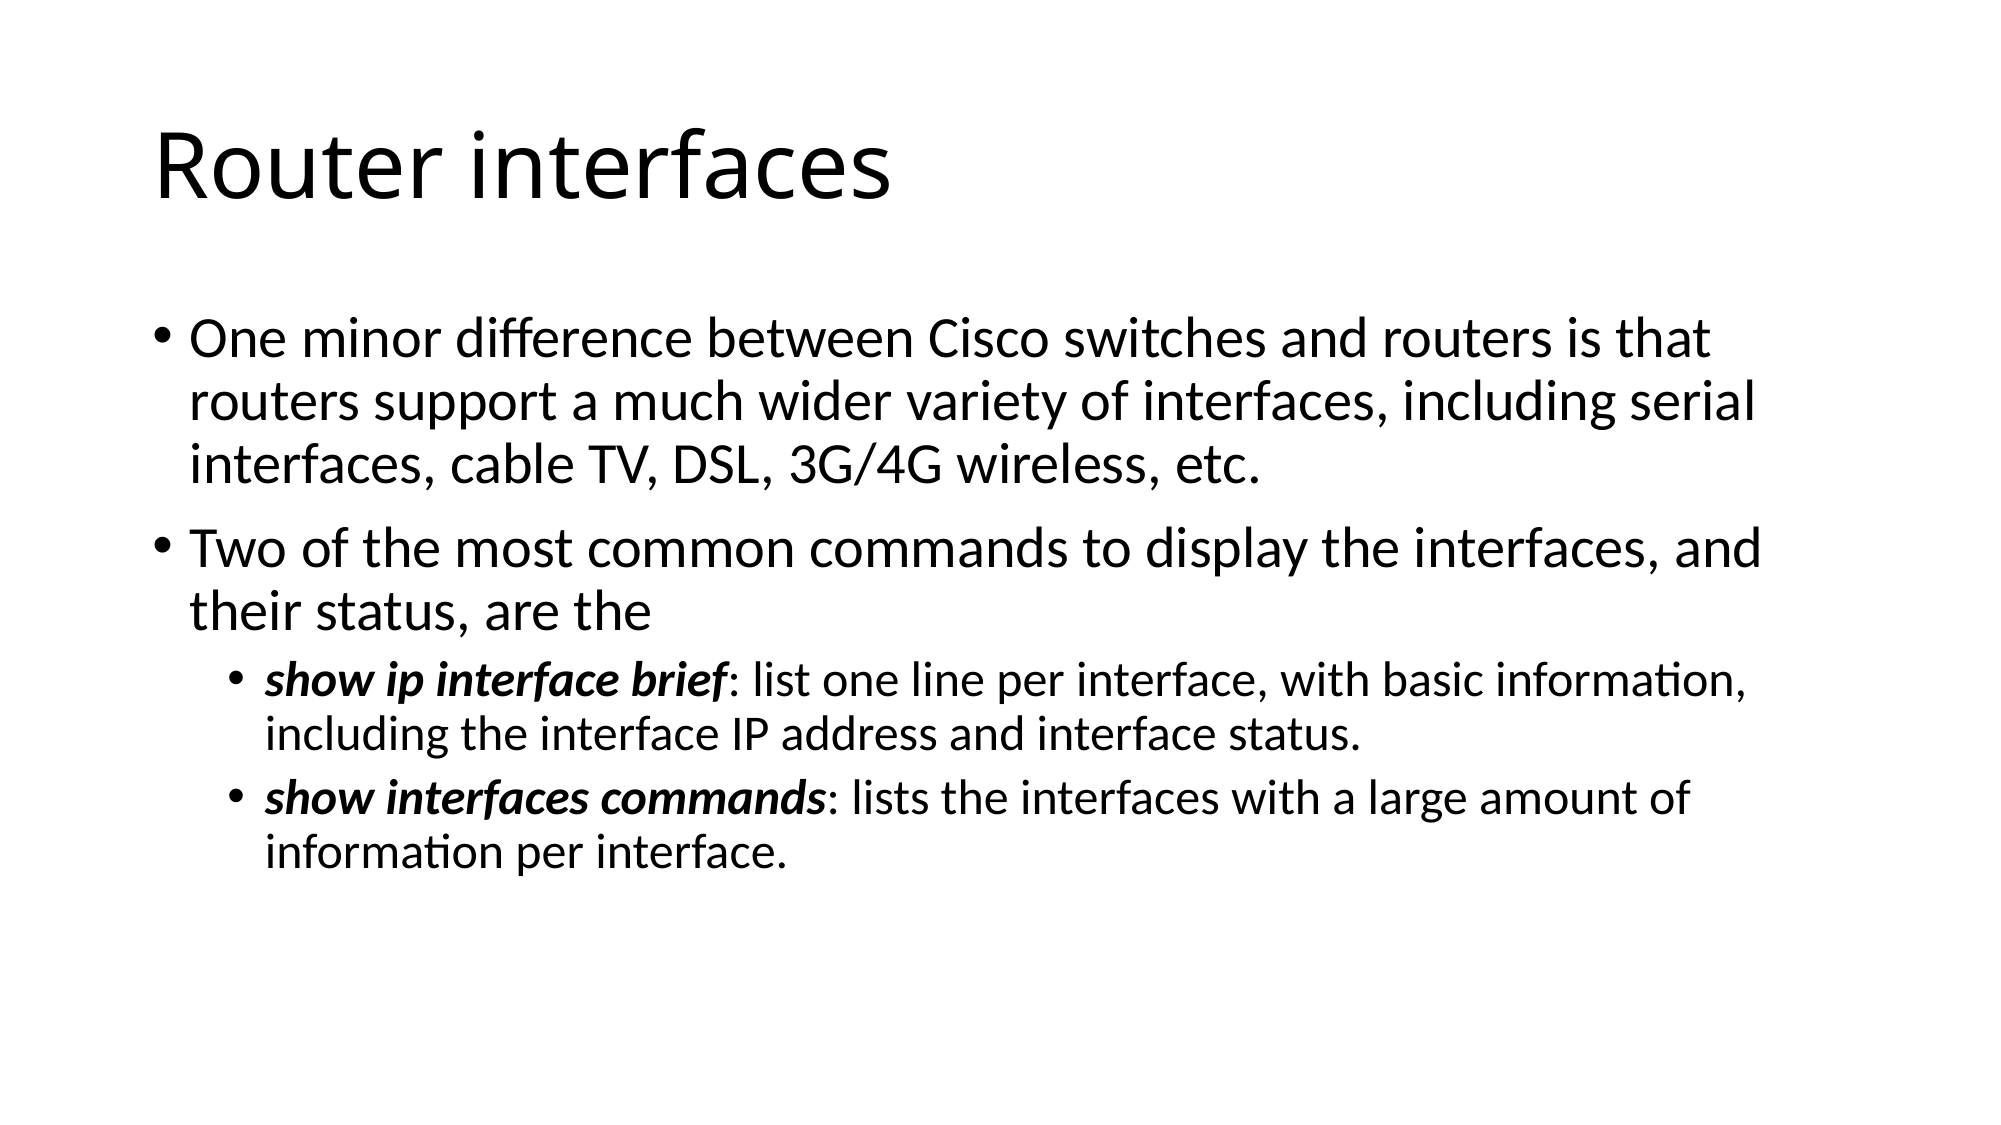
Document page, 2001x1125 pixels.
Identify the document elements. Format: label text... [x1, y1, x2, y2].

list One minor difference between Cisco switches and routers is that routers support a much wider variety of interfaces, including serial interfaces, cable TV, DSL, 3G/4G wireless, etc. Two of the most common commands to display the interfaces, and their status, are the show ip interface brief: list one line per interface, with basic information, including the interface IP address and interface status. show interfaces commands: lists the interfaces with a large amount of information per interface. [137, 299, 1863, 1014]
title Router interfaces [137, 59, 1863, 278]
